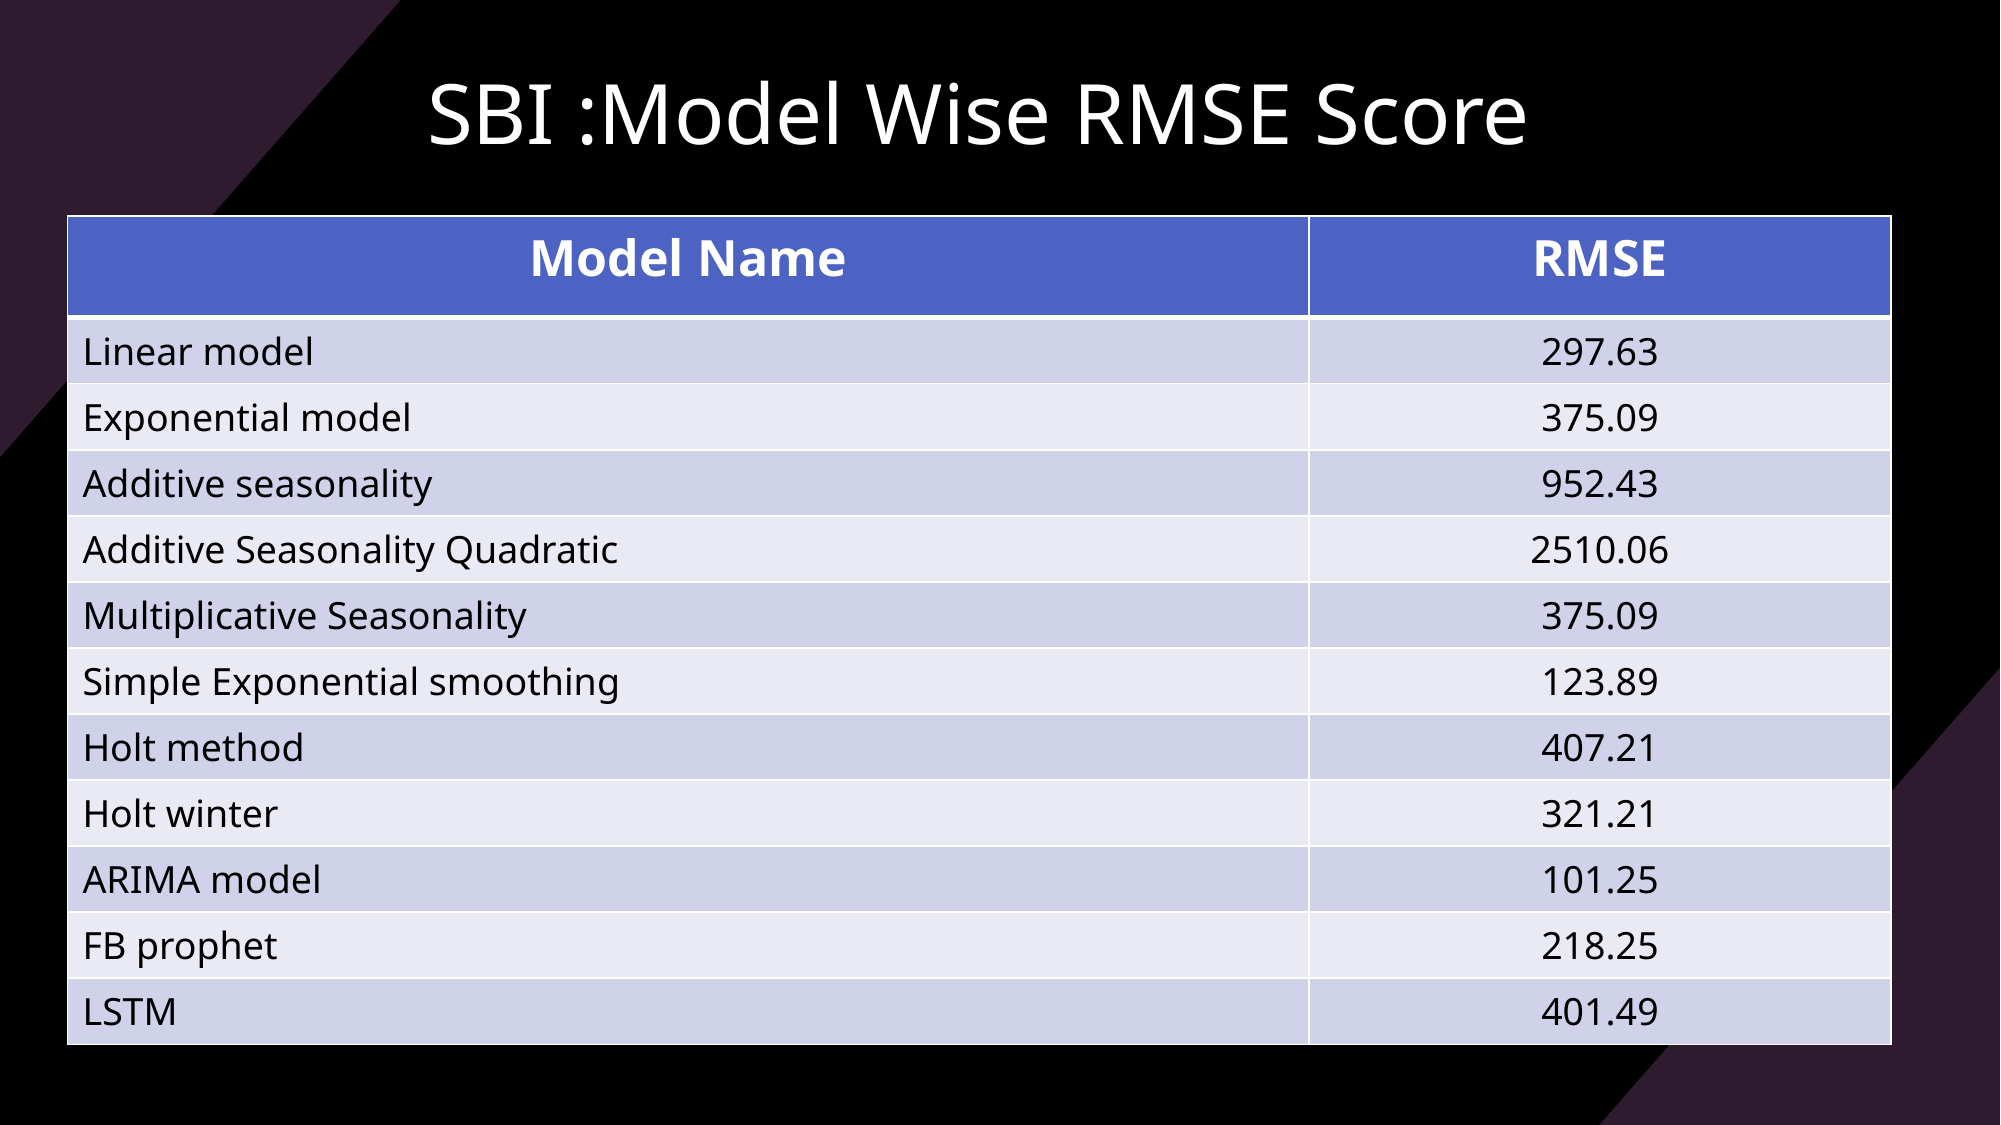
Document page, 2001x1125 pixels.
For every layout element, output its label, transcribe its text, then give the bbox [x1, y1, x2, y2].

table_cell 952.43 [1310, 451, 1890, 515]
table_cell 375.09 [1310, 384, 1890, 449]
table_cell Exponential model [68, 384, 1308, 449]
table_cell Additive Seasonality Quadratic [68, 517, 1308, 581]
table_cell Holt method [68, 715, 1308, 779]
table_cell 407.21 [1310, 715, 1890, 779]
table_header Model Name [68, 217, 1308, 315]
table_cell 401.49 [1310, 979, 1890, 1044]
table_header RMSE [1310, 217, 1890, 315]
table_cell Holt winter [68, 781, 1308, 845]
table_cell 123.89 [1310, 649, 1890, 713]
table_cell Multiplicative Seasonality [68, 583, 1308, 647]
table_cell 218.25 [1310, 913, 1890, 977]
table_cell Additive seasonality [68, 451, 1308, 515]
table_cell Linear model [68, 320, 1308, 383]
table_cell 297.63 [1310, 320, 1890, 383]
table_cell FB prophet [68, 913, 1308, 977]
table_cell Simple Exponential smoothing [68, 649, 1308, 713]
title SBI :Model Wise RMSE Score [166, 0, 1792, 215]
table_cell 2510.06 [1310, 517, 1890, 581]
table_cell 321.21 [1310, 781, 1890, 845]
table_cell 375.09 [1310, 583, 1890, 647]
table_cell ARIMA model [68, 847, 1308, 911]
table_cell 101.25 [1310, 847, 1890, 911]
table_cell LSTM [68, 979, 1308, 1044]
